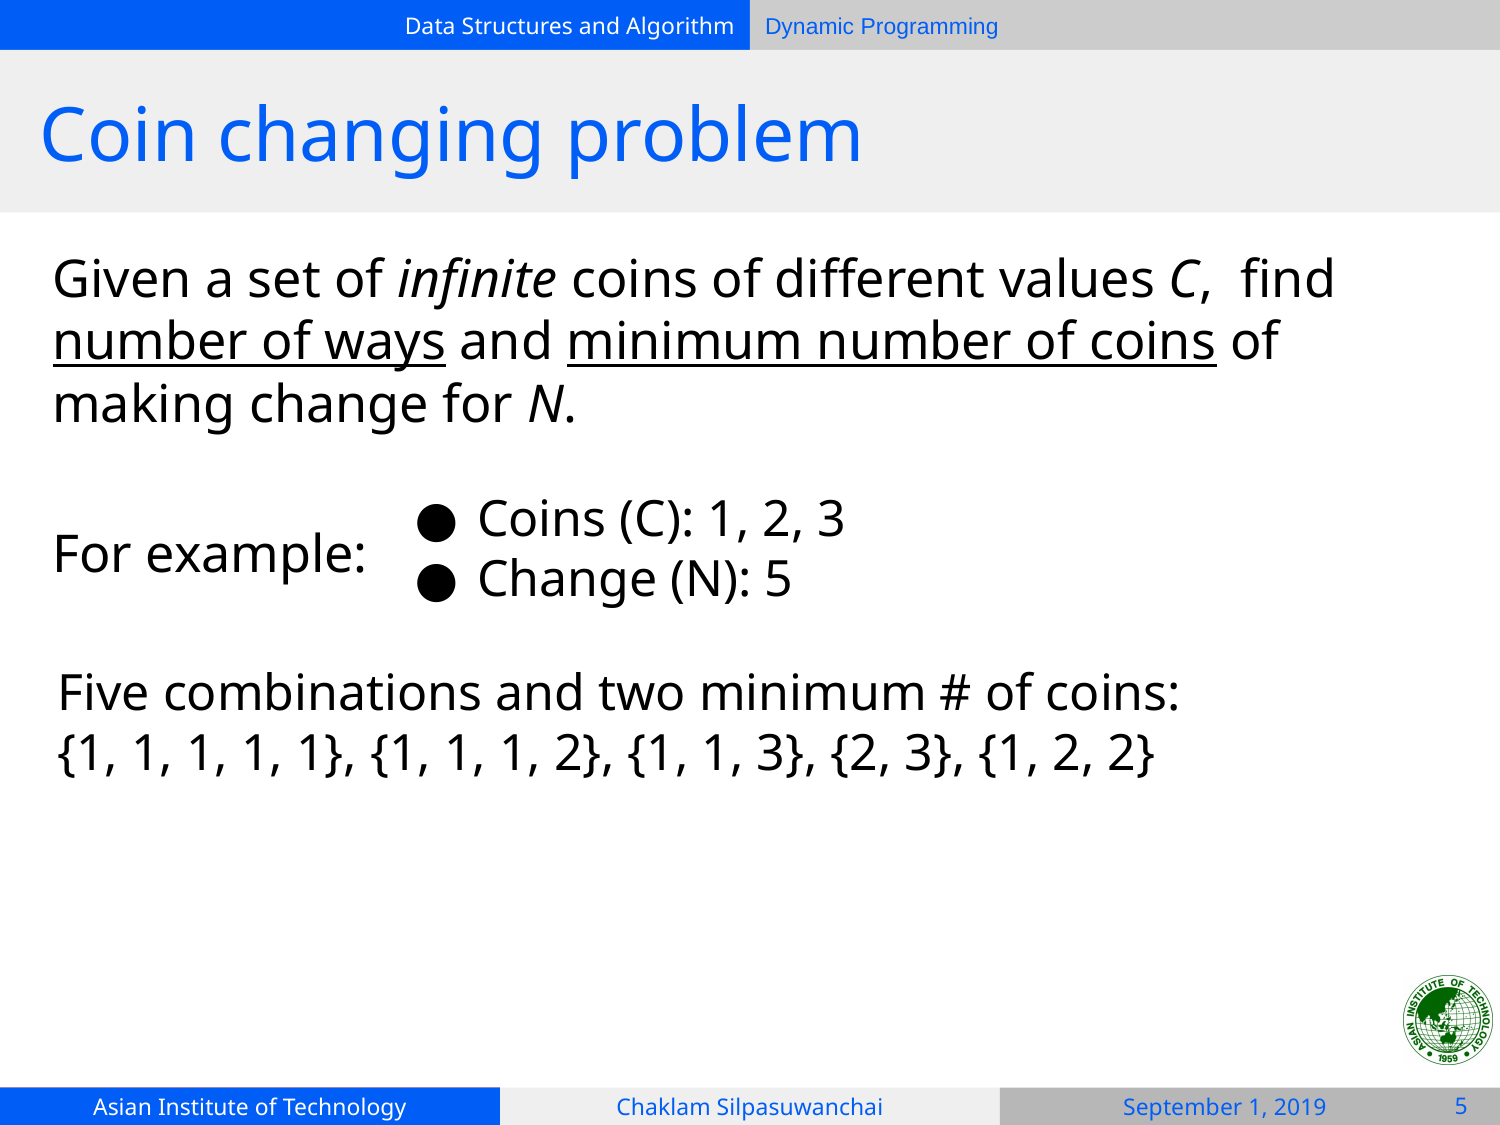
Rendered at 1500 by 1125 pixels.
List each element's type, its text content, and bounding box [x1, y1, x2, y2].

text_box Five combinations and two minimum # of coins: {1, 1, 1, 1, 1}, {1, 1, 1, 2}, {1, 1, 3}, {2, 3}, {1, 2, 2} [42, 645, 1248, 963]
picture [1403, 975, 1493, 1065]
title Coin changing problem [24, 50, 1475, 213]
list Coins (C): 1, 2, 3 Change (N): 5 [386, 479, 928, 645]
slide_number ‹#› [1422, 1088, 1500, 1125]
list Given a set of infinite coins of different values C, find number of ways and minimum number of coins of making change for N. For example: [37, 237, 1475, 1000]
